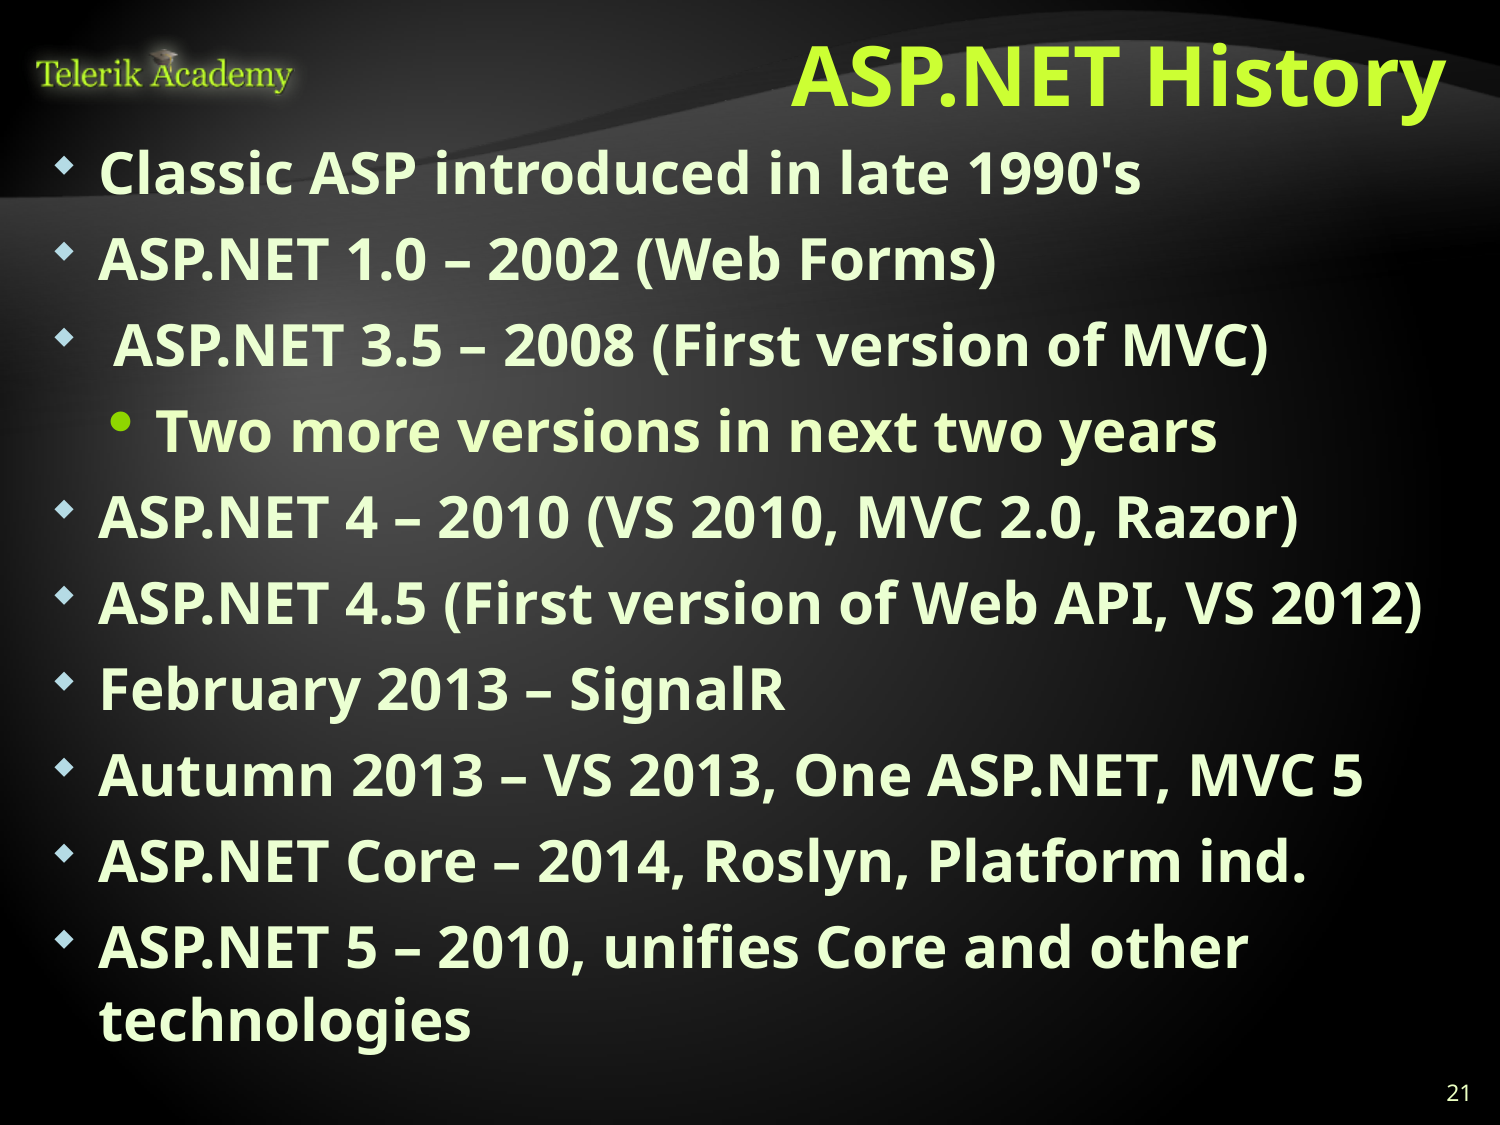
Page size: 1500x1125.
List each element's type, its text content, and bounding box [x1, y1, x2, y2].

title ASP.NET History [300, 12, 1463, 125]
picture [0, 0, 1500, 1125]
list Classic ASP introduced in late 1990's ASP.NET 1.0 – 2002 (Web Forms) ASP.NET 3.5 – 2008 (First version of MVC) Two more versions in next two years ASP.NET 4 – 2010 (VS 2010, MVC 2.0, Razor) ASP.NET 4.5 (First version of Web API, VS 2012) February 2013 – SignalR Autumn 2013 – VS 2013, One ASP.NET, MVC 5 ASP.NET Core – 2014, Roslyn, Platform ind. ASP.NET 5 – 2010, unifies Core and other technologies [37, 125, 1488, 1075]
slide_number 21 [1412, 1074, 1488, 1113]
